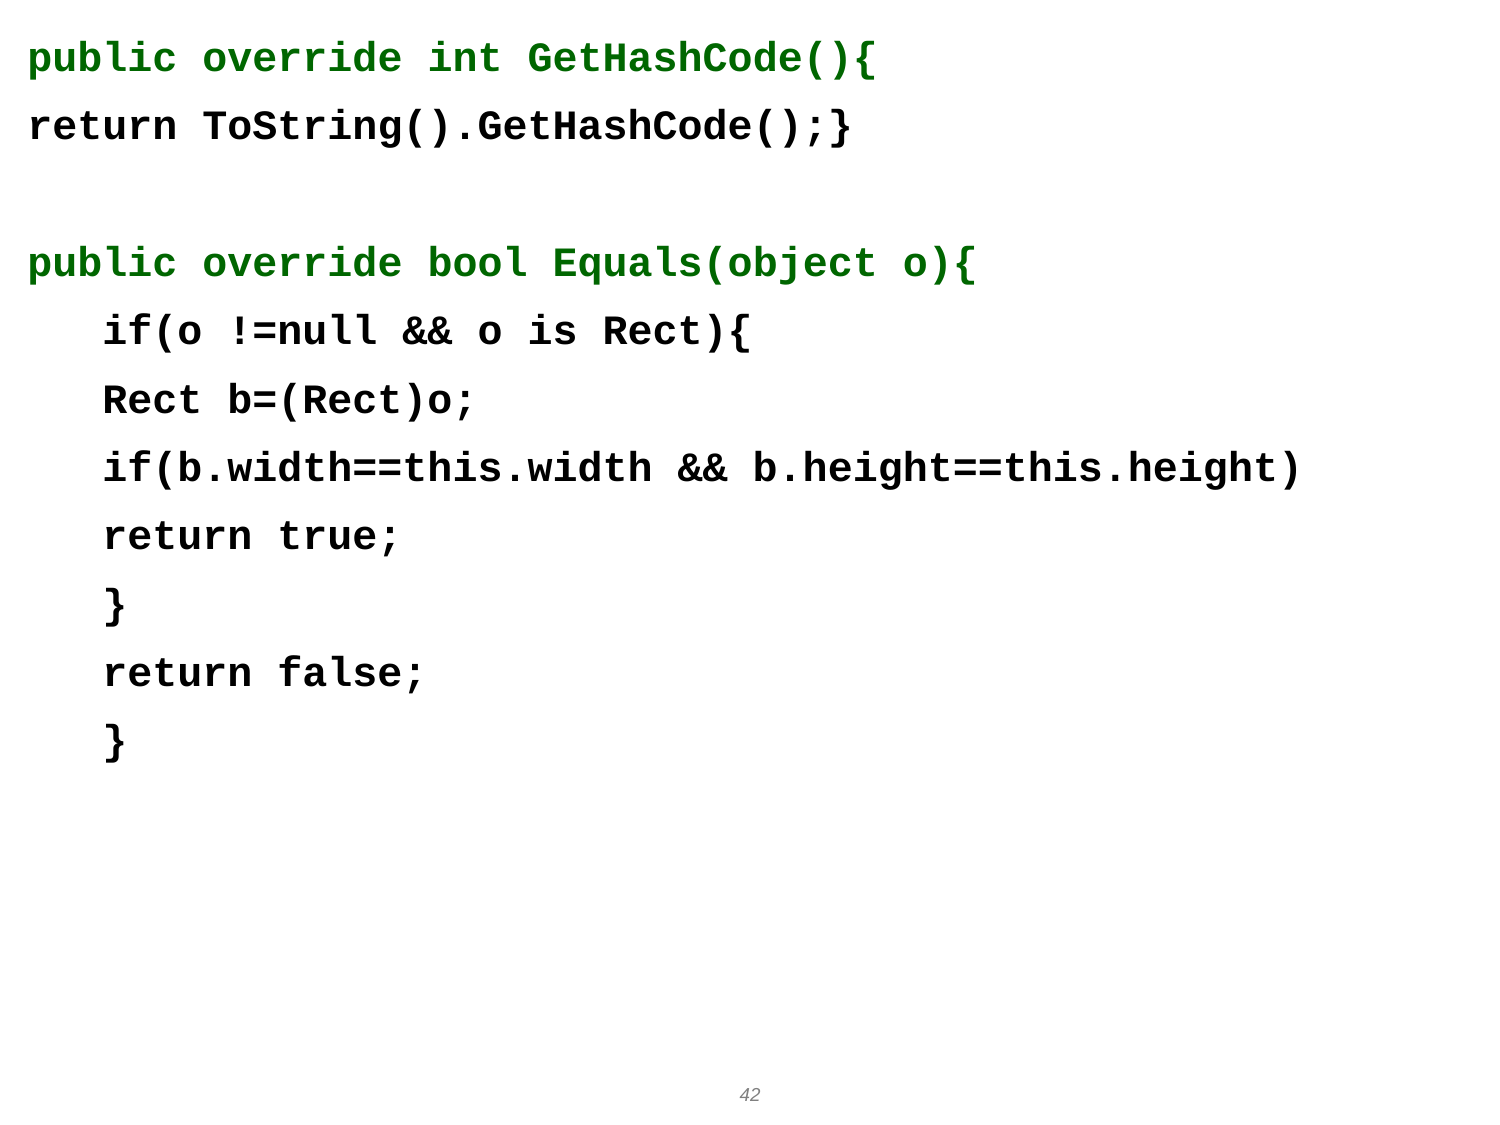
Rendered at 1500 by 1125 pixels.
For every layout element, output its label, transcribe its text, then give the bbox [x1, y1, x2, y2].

text_box public override int GetHashCode(){ return ToString().GetHashCode();} public override bool Equals(object o){ if(o !=null && o is Rect){ Rect b=(Rect)o; if(b.width==this.width && b.height==this.height) return true; } return false; } [12, 12, 1438, 889]
slide_number 42 [574, 1074, 926, 1115]
